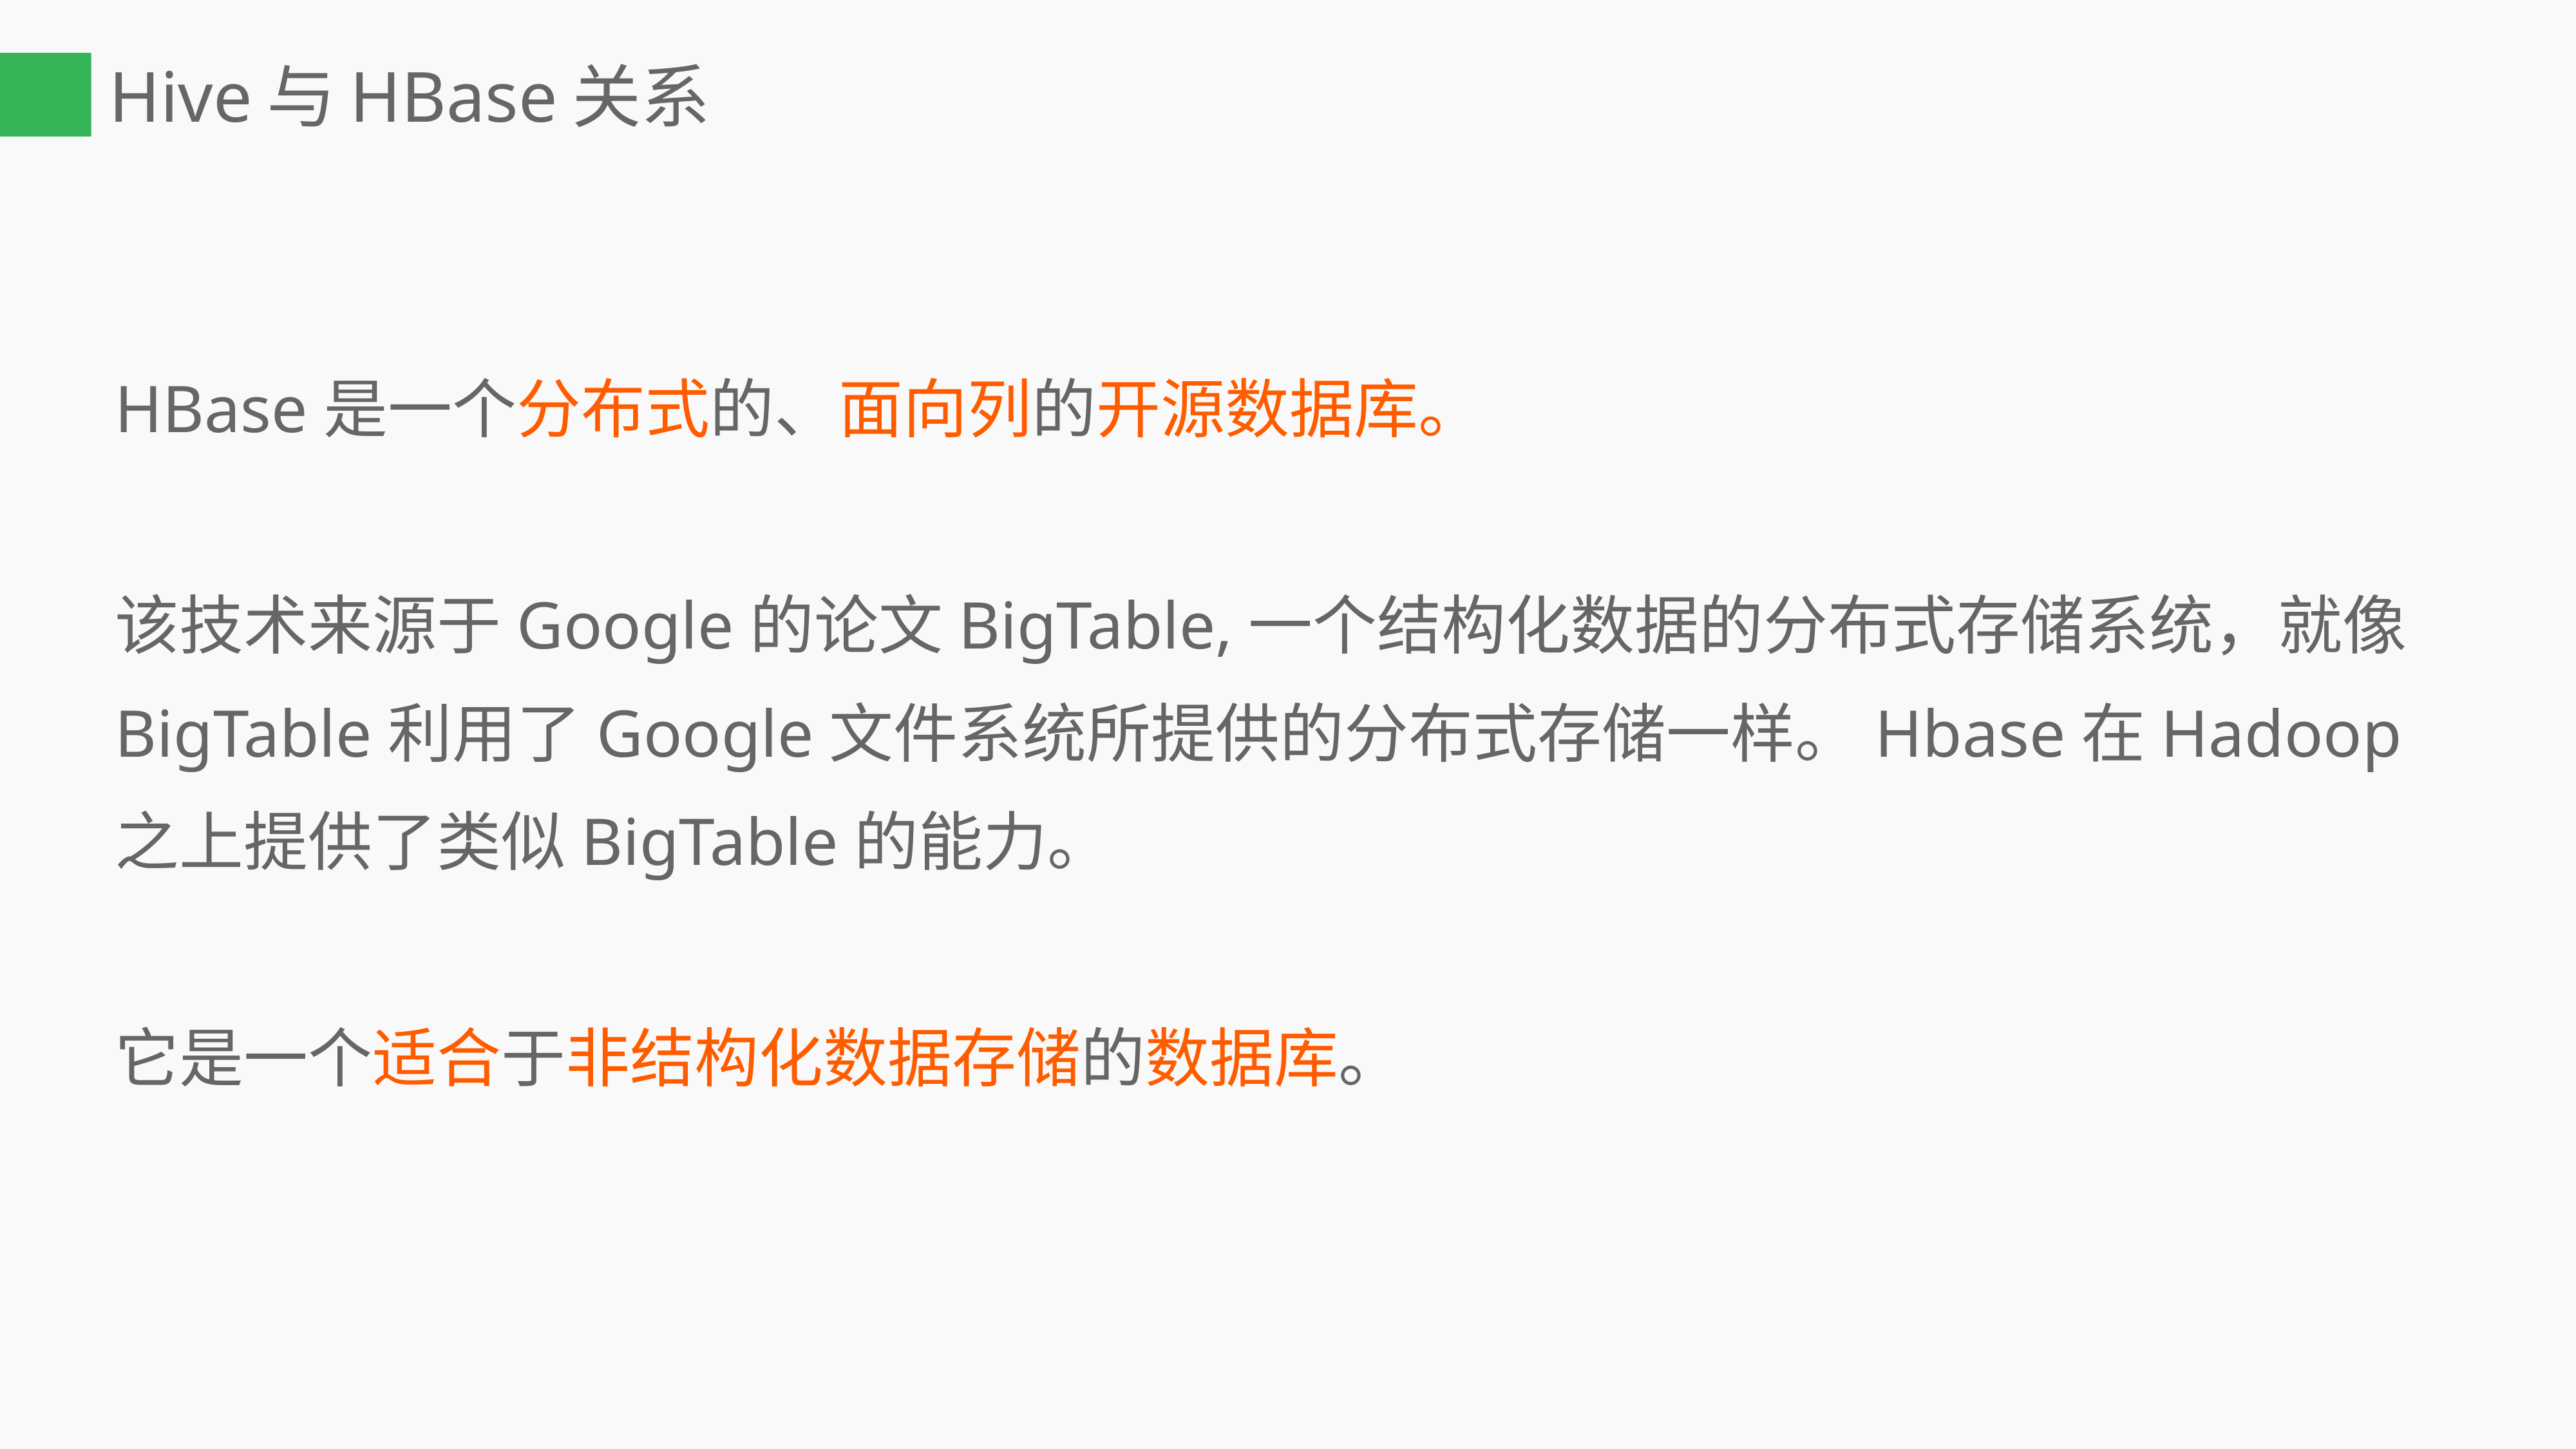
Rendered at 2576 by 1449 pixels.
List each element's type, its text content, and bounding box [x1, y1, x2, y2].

picture [0, 53, 91, 137]
title Hive与HBase关系 [108, 52, 2540, 137]
subtitle HBase是一个分布式的、面向列的开源数据库。 该技术来源于Google的论文BigTable,一个结构化数据的分布式存储系统，就像BigTable利用了Google文件系统所提供的分布式存储一样。Hbase在Hadoop之上提供了类似BigTable的能力。 它是一个适合于非结构化数据存储的数据库。 [115, 337, 2461, 1424]
